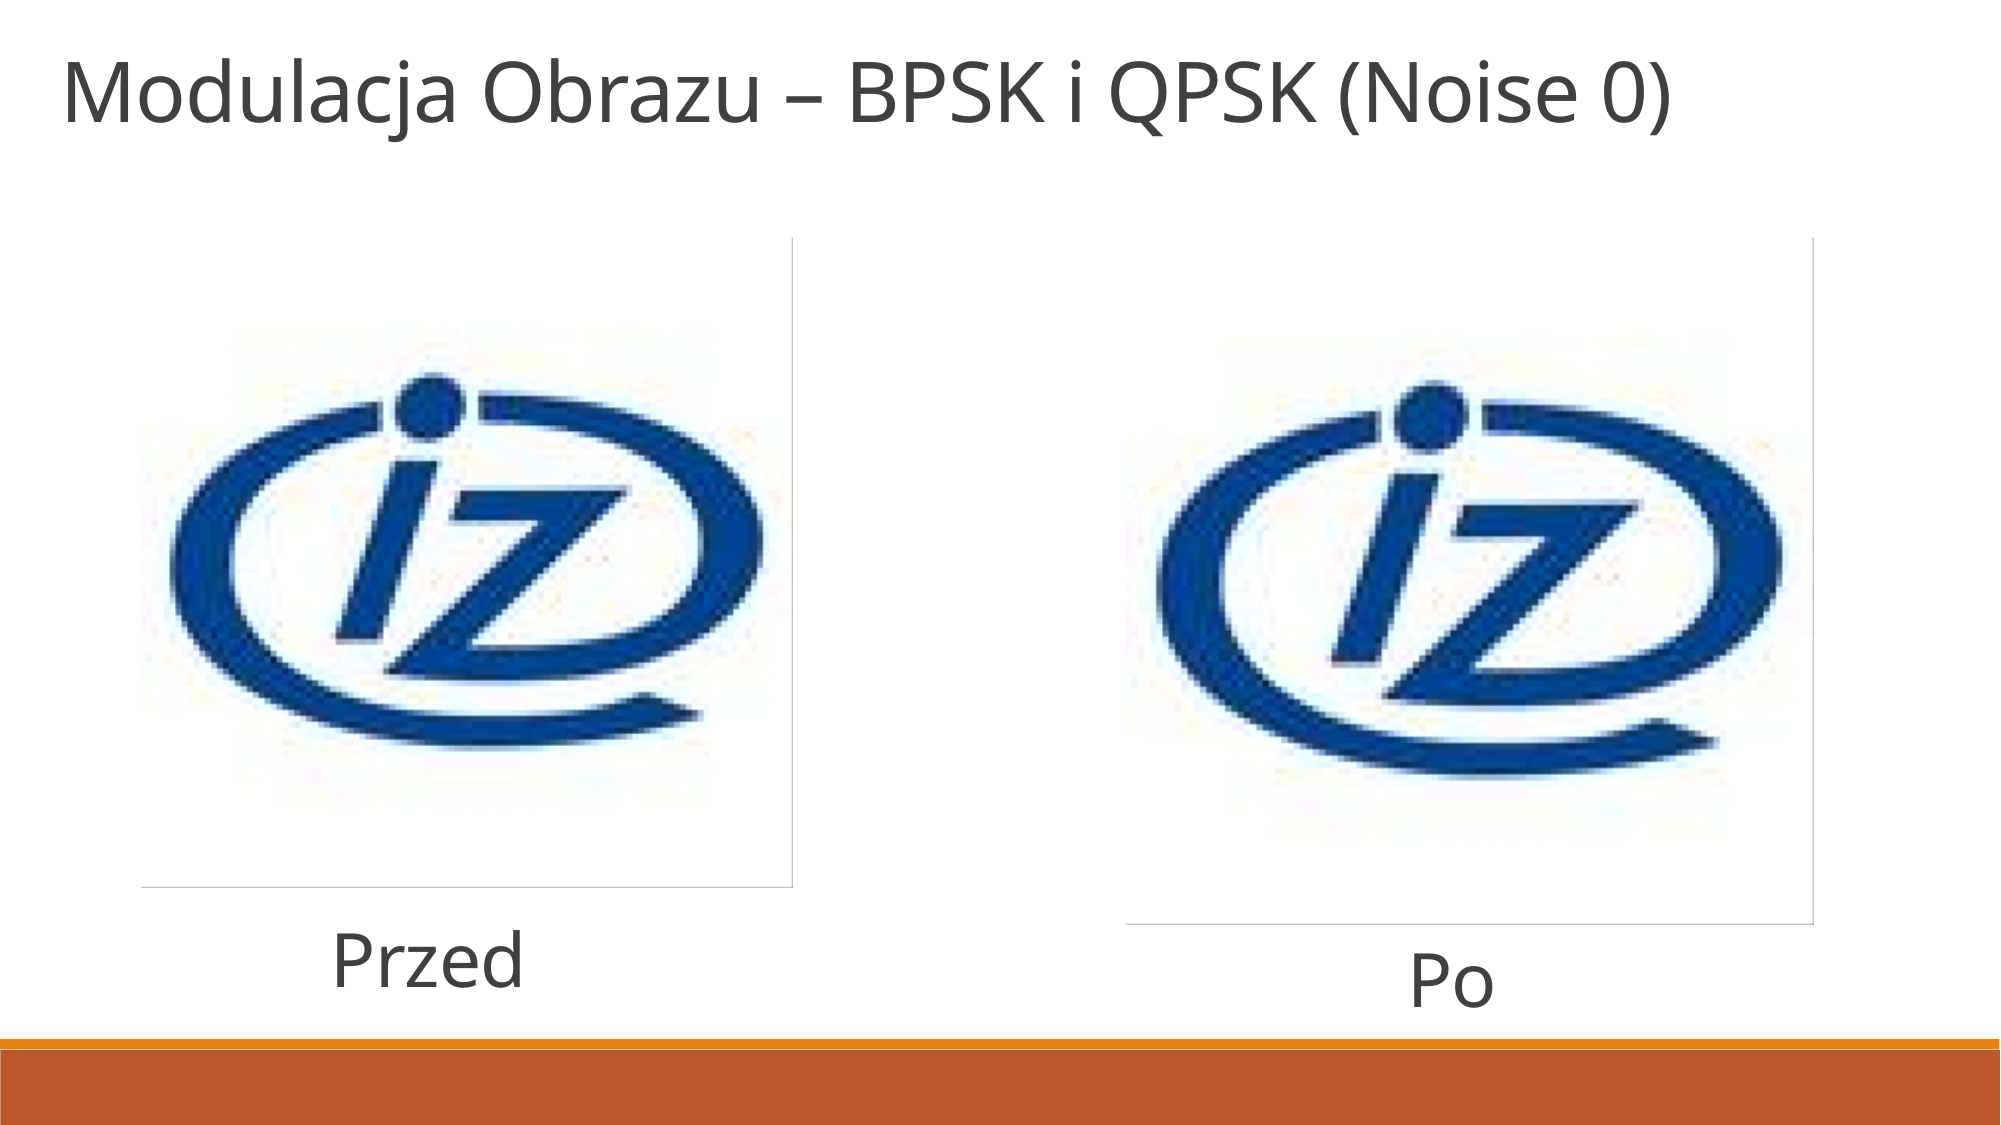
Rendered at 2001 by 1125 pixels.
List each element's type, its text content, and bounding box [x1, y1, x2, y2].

picture [1125, 236, 1815, 926]
text_box Przed [315, 897, 619, 1011]
text_box Modulacja Obrazu – BPSK i QPSK (Noise 0) [45, 24, 1696, 148]
text_box Po [1392, 934, 1696, 1031]
picture [141, 236, 794, 889]
